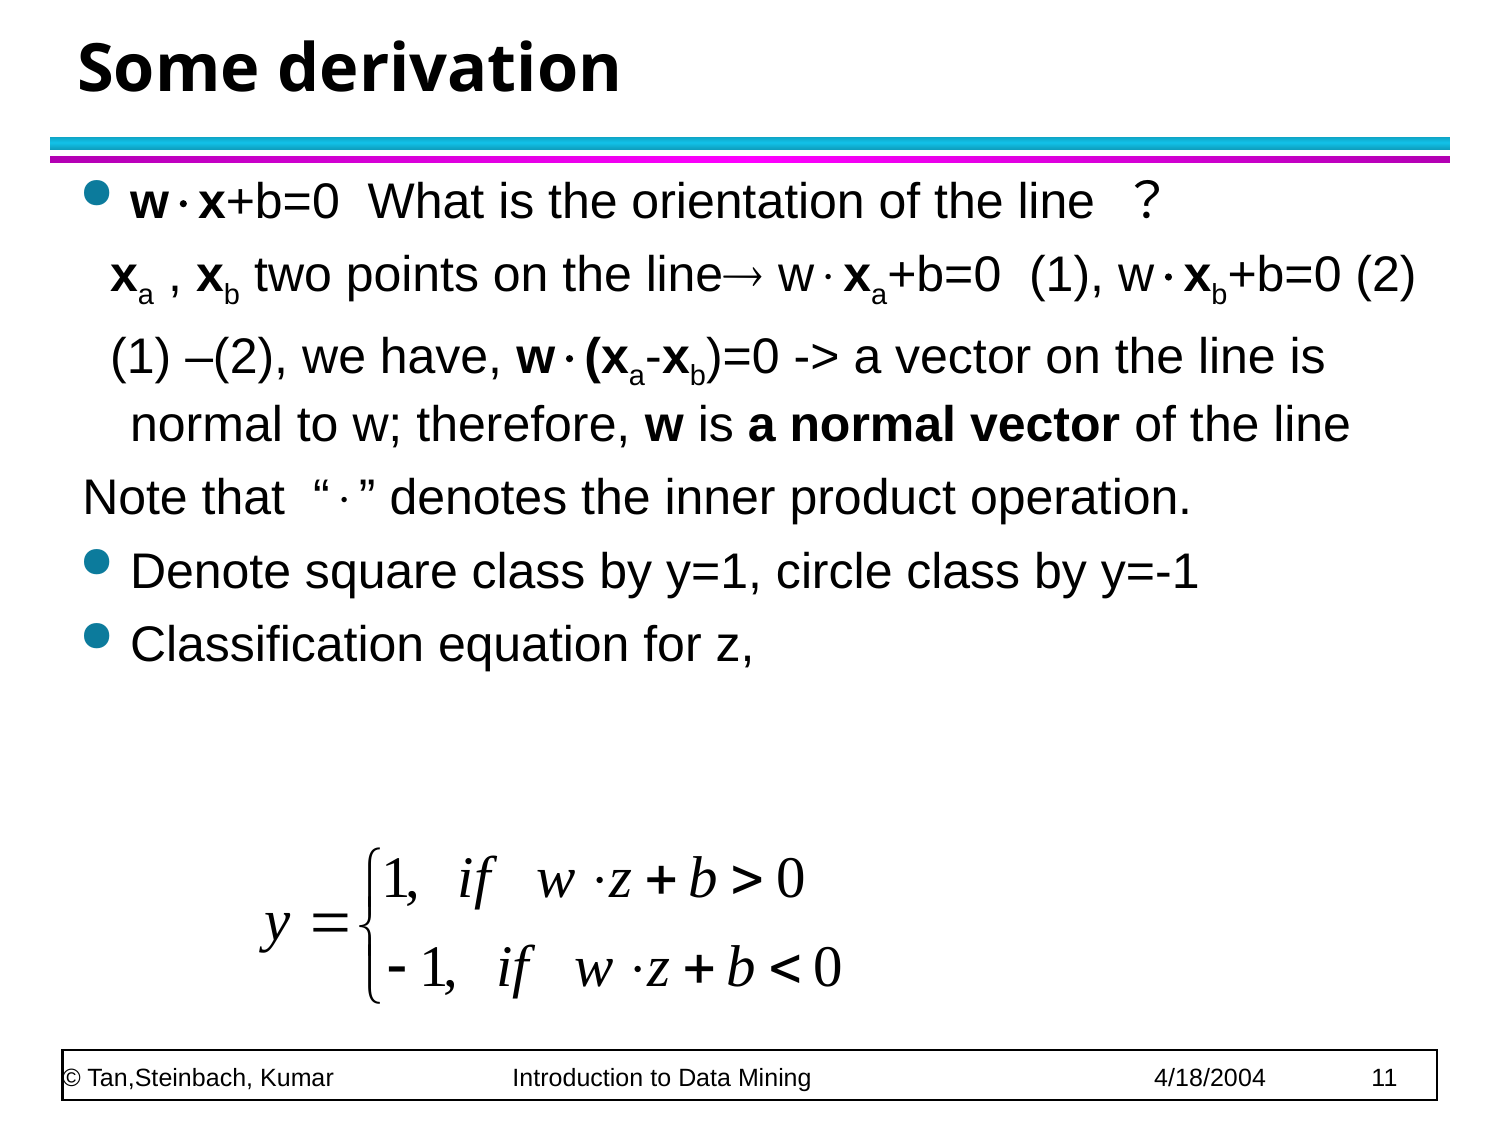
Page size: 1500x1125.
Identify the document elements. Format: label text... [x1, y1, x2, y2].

title Some derivation [62, 24, 1421, 113]
list wx+b=0 What is the orientation of the line ？ xa , xb two points on the line wxa+b=0 (1), wxb+b=0 (2) (1) –(2), we have, w(xa-xb)=0 -> a vector on the line is normal to w; therefore, w is a normal vector of the line Note that “” denotes the inner product operation. Denote square class by y=1, circle class by y=-1 Classification equation for z, [67, 160, 1465, 1038]
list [249, 837, 855, 1015]
